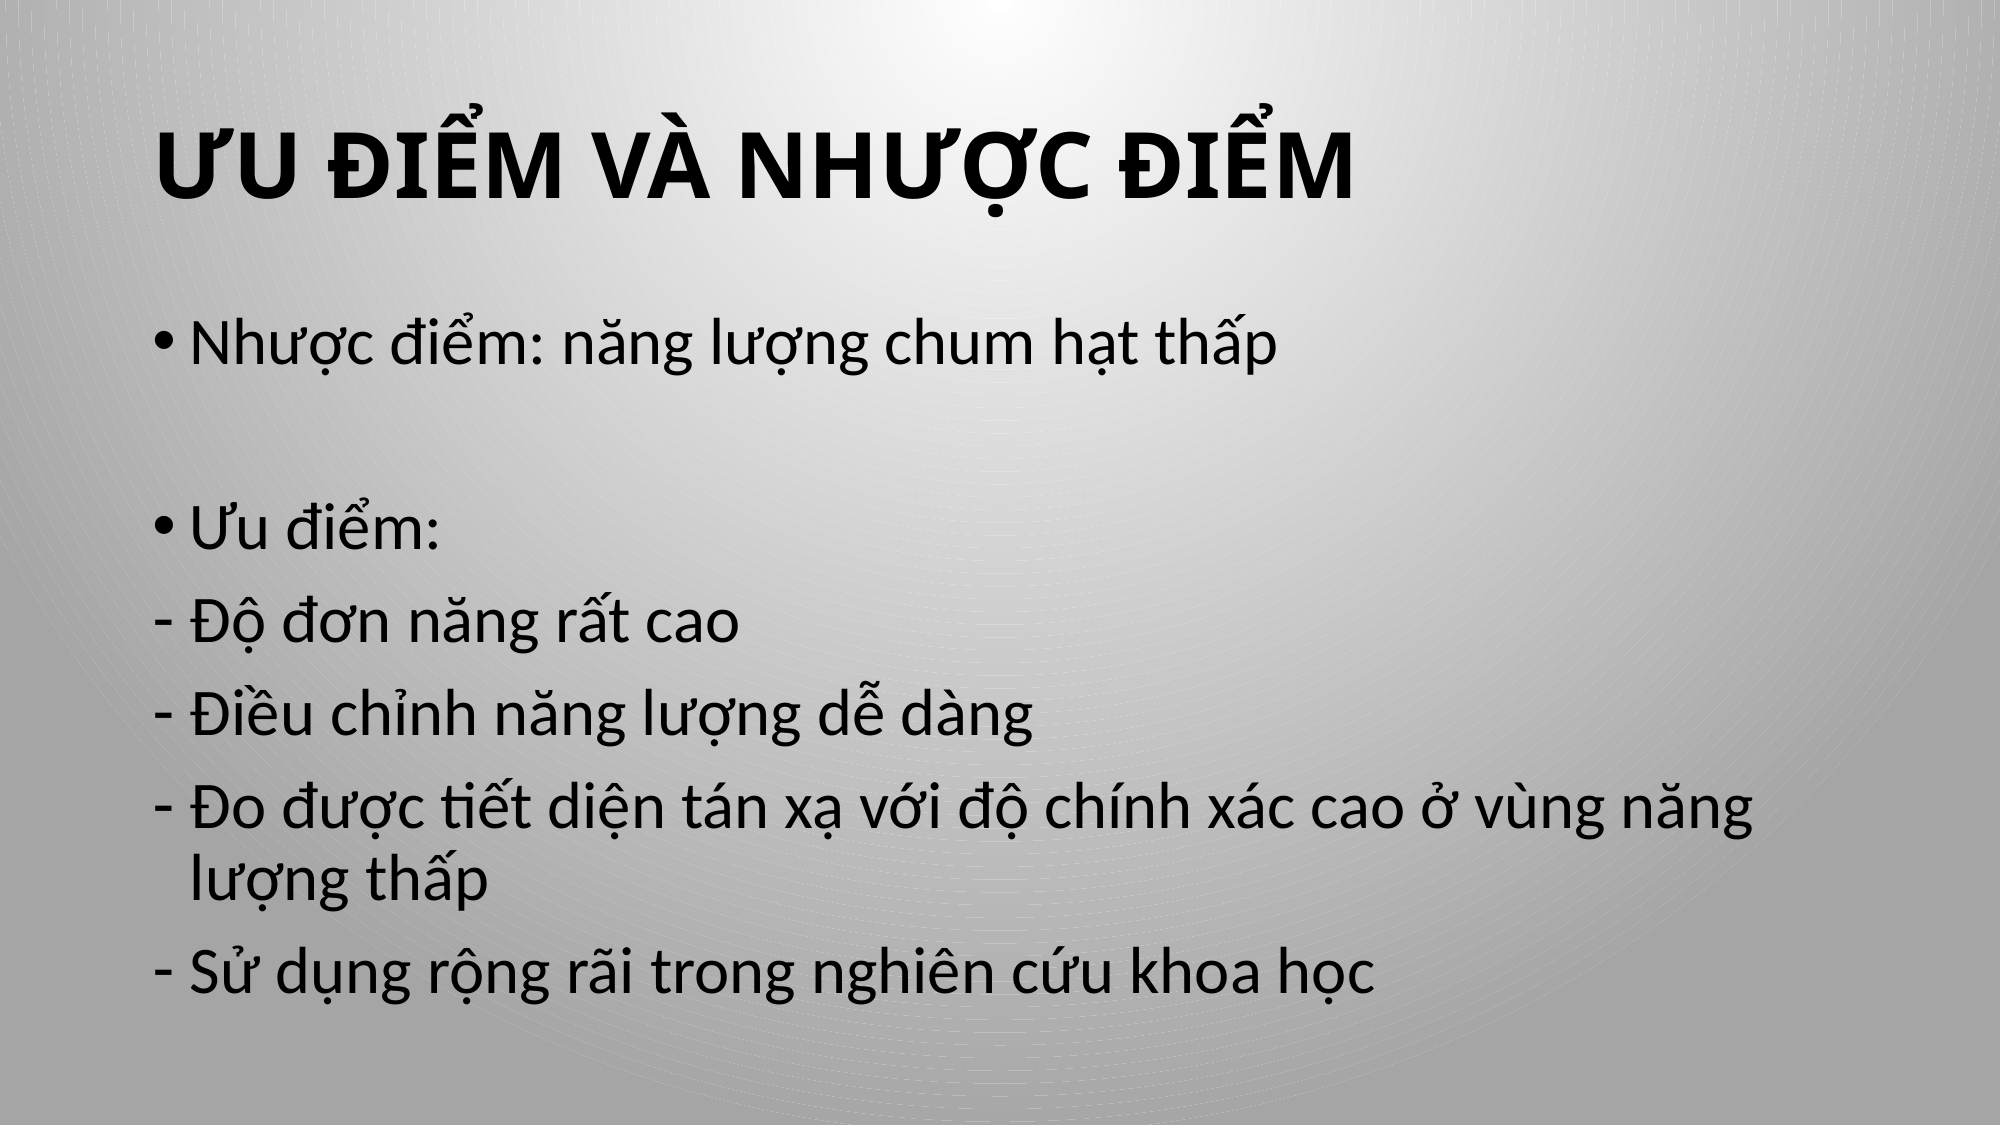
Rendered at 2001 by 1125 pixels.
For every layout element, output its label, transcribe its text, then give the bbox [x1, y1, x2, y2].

list Nhược điểm: năng lượng chum hạt thấp Ưu điểm: Độ đơn năng rất cao Điều chỉnh năng lượng dễ dàng Đo được tiết diện tán xạ với độ chính xác cao ở vùng năng lượng thấp Sử dụng rộng rãi trong nghiên cứu khoa học [137, 299, 1863, 1014]
title ƯU ĐIỂM VÀ NHƯỢC ĐIỂM [137, 59, 1863, 278]
